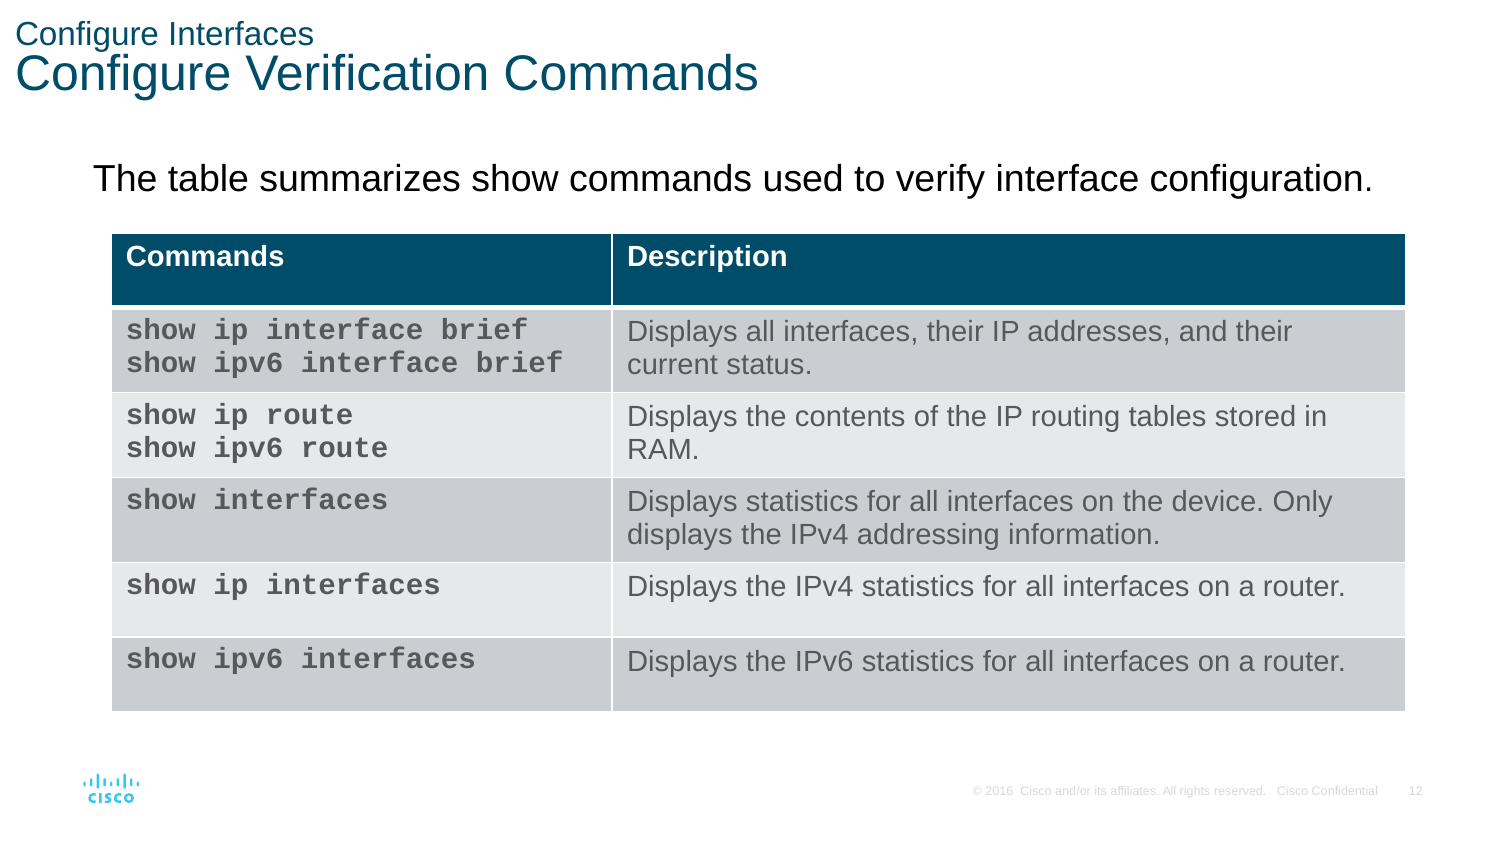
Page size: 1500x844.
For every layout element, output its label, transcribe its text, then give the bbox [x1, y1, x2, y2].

table_cell show ip interface brief show ipv6 interface brief [112, 310, 611, 392]
title Configure Interfaces Configure Verification Commands [0, 0, 1369, 121]
table_cell show interfaces [112, 478, 611, 562]
table_header Description [613, 234, 1405, 305]
table_cell Displays statistics for all interfaces on the device. Only displays the IPv4 addressing information. [613, 478, 1405, 562]
table_cell Displays the IPv4 statistics for all interfaces on a router. [613, 563, 1405, 636]
table_cell show ip interfaces [112, 563, 611, 636]
table_cell Displays the contents of the IP routing tables stored in RAM. [613, 393, 1405, 477]
text_box The table summarizes show commands used to verify interface configuration. [77, 146, 1406, 207]
table_header Commands [112, 234, 611, 305]
table_cell Displays the IPv6 statistics for all interfaces on a router. [613, 638, 1405, 711]
table_cell show ip route show ipv6 route [112, 393, 611, 477]
table_cell show ipv6 interfaces [112, 638, 611, 711]
table_cell Displays all interfaces, their IP addresses, and their current status. [613, 310, 1405, 392]
